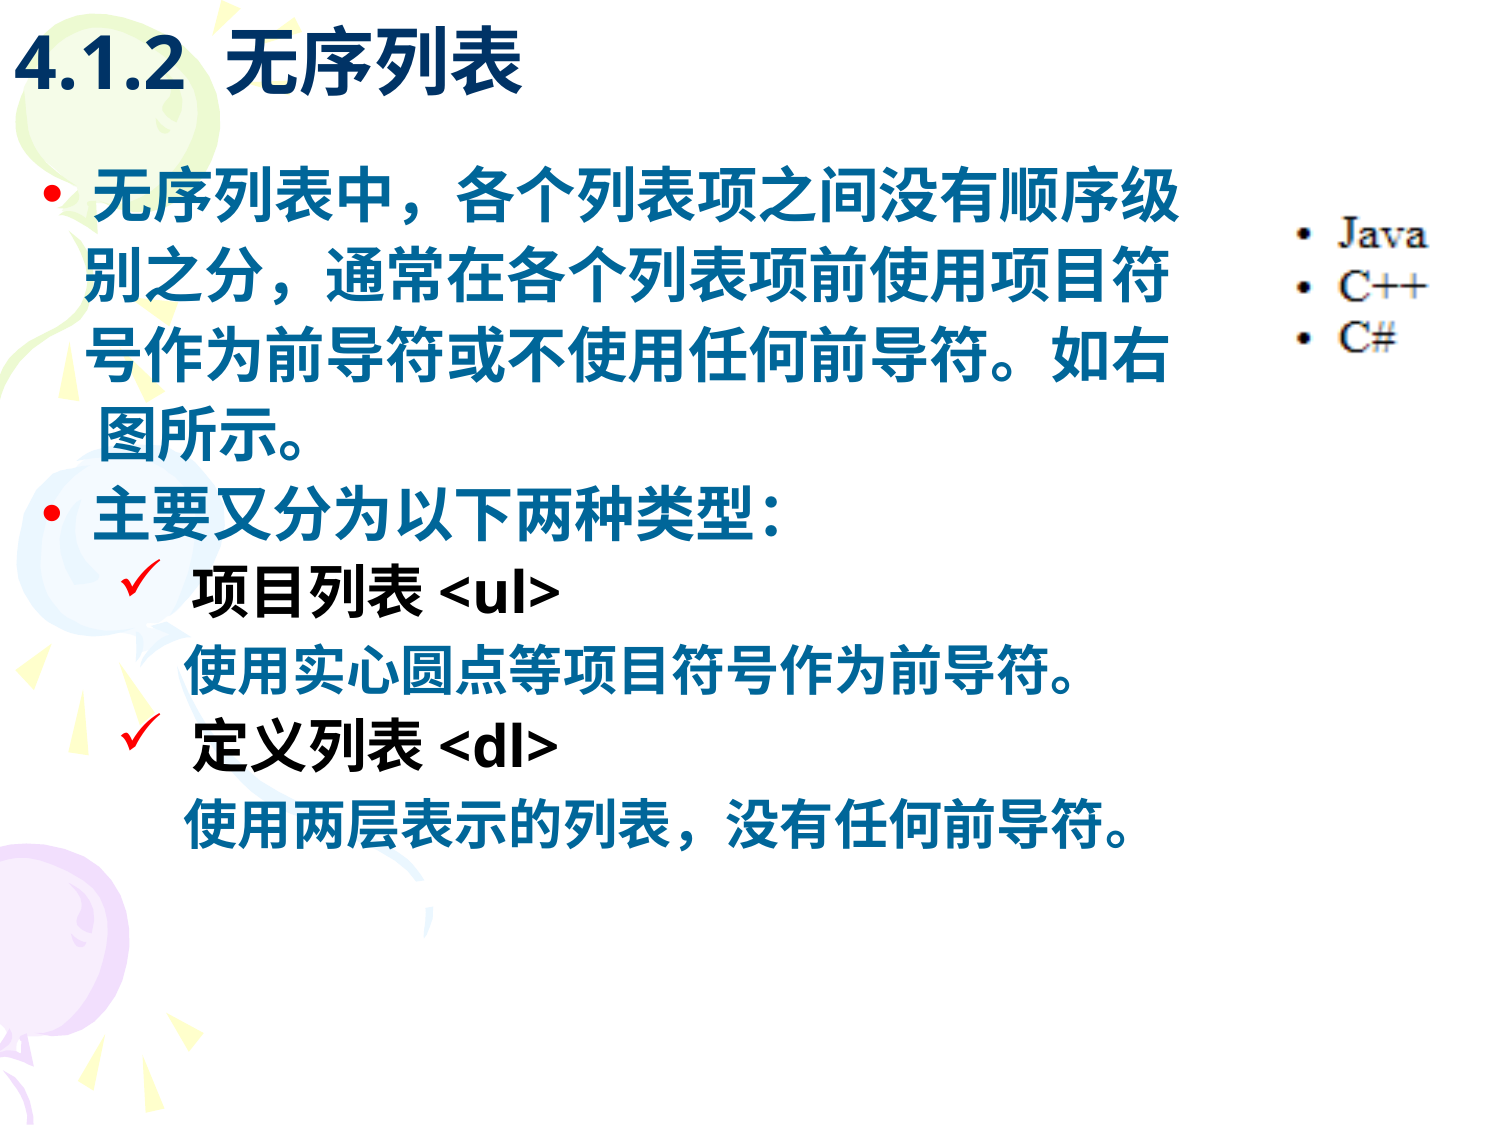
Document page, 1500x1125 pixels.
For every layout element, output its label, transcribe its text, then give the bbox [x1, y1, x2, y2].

list 无序列表中，各个列表项之间没有顺序级 别之分，通常在各个列表项前使用项目符 号作为前导符或不使用任何前导符。如右 图所示。 主要又分为以下两种类型： 项目列表<ul> 使用实心圆点等项目符号作为前导符。 定义列表<dl> 使用两层表示的列表，没有任何前导符。 [26, 139, 1268, 963]
title 4.1.2 无序列表 [0, 0, 1351, 114]
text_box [1267, 192, 1455, 373]
